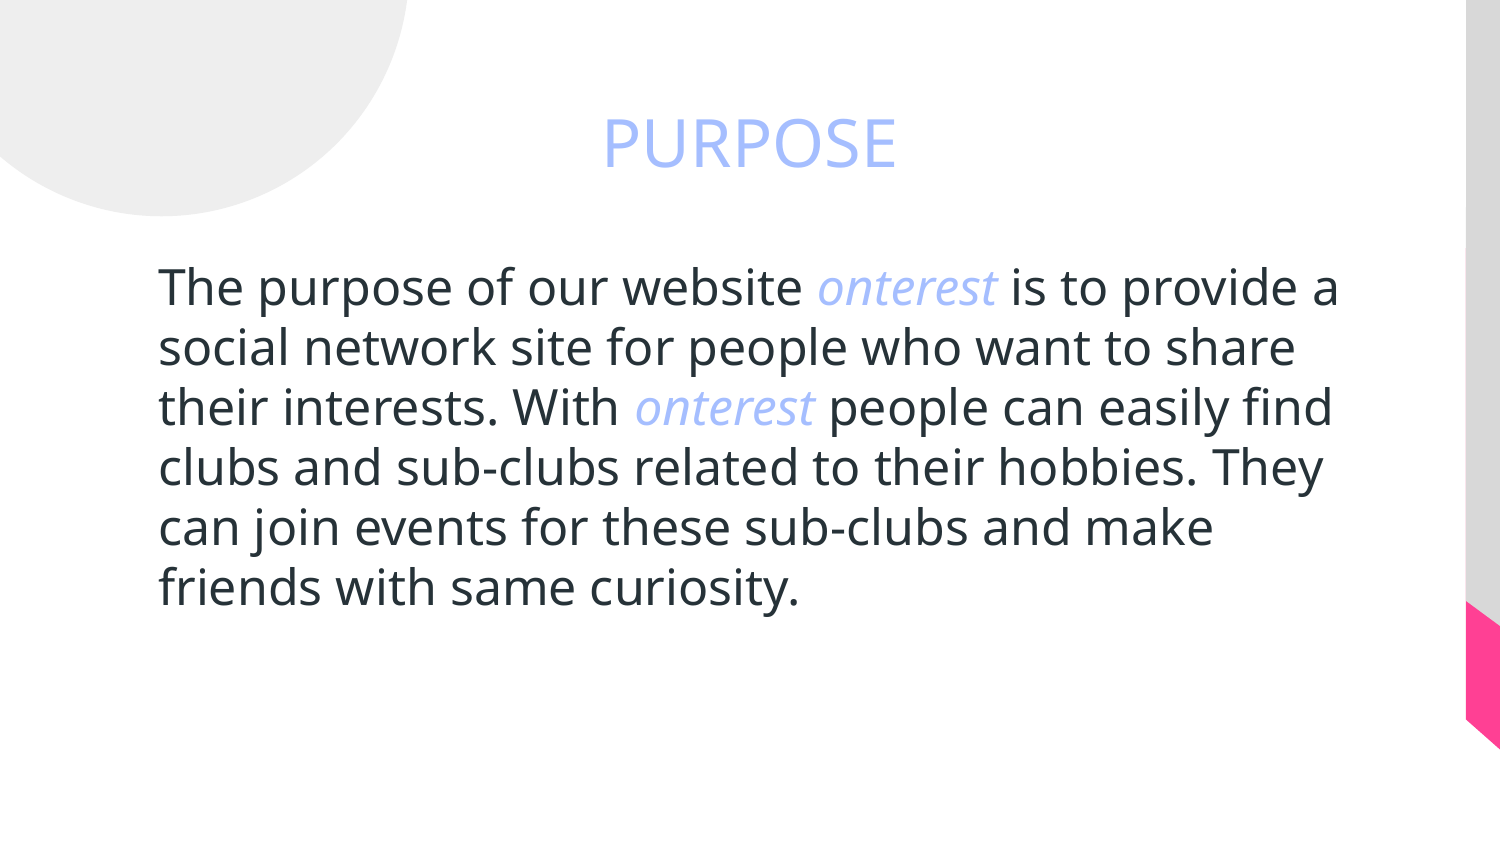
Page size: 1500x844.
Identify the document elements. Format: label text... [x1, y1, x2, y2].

title PURPOSE [118, 85, 1382, 180]
list The purpose of our website onterest is to provide a social network site for people who want to share their interests. With onterest people can easily find clubs and sub-clubs related to their hobbies. They can join events for these sub-clubs and make friends with same curiosity. [118, 240, 1382, 698]
